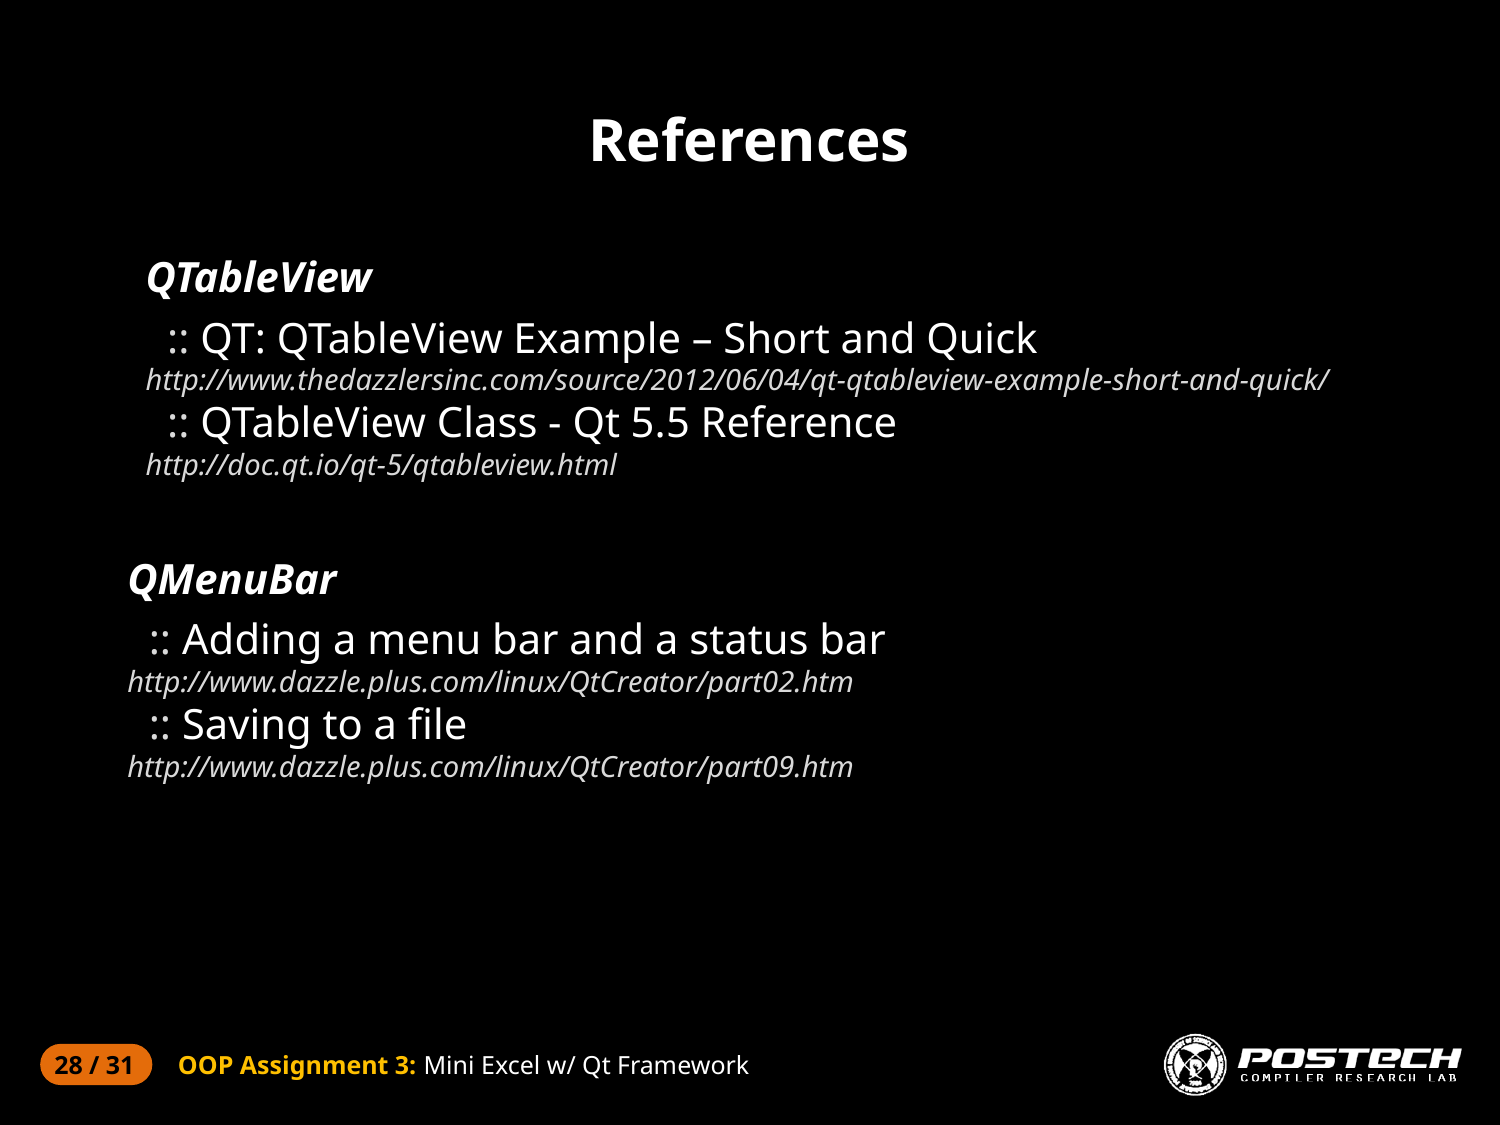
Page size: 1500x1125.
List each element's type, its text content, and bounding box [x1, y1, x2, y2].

picture [1227, 1048, 1474, 1094]
title References [75, 92, 1424, 185]
text_box QMenuBar :: Adding a menu bar and a status bar http://www.dazzle.plus.com/linux/QtCreator/part02.htm :: Saving to a file http://www.dazzle.plus.com/linux/QtCreator/part09.htm [112, 545, 901, 791]
text_box QTableView :: QT: QTableView Example – Short and Quick http://www.thedazzlersinc.com/source/2012/06/04/qt-qtableview-example-short-and-quick/ :: QTableView Class - Qt 5.5 Reference http://doc.qt.io/qt-5/qtableview.html [130, 243, 1345, 489]
